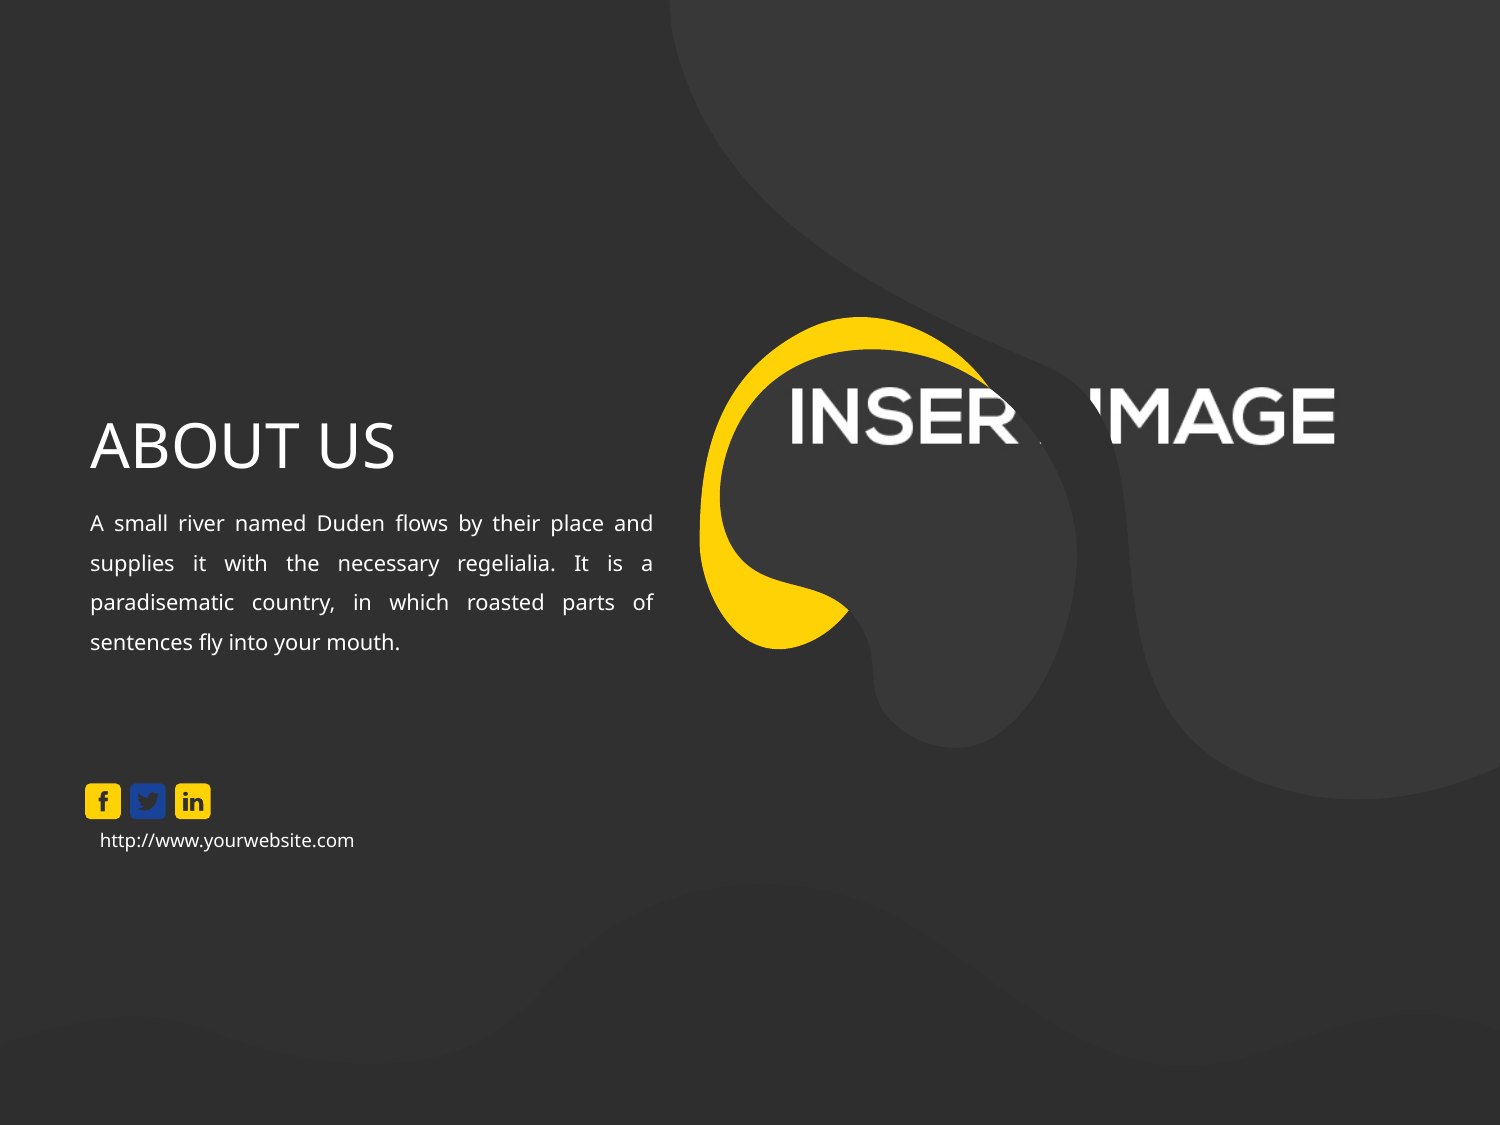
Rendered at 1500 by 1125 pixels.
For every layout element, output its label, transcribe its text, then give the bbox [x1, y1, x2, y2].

text_box [85, 783, 121, 820]
text_box [175, 783, 211, 820]
picture [669, 0, 1500, 800]
text_box http://www.yourwebsite.com [85, 821, 370, 859]
text_box A small river named Duden flows by their place and supplies it with the necessary regelialia. It is a paradisematic country, in which roasted parts of sentences fly into your mouth. [75, 489, 669, 662]
title ABOUT US [75, 365, 669, 489]
text_box [130, 783, 166, 820]
